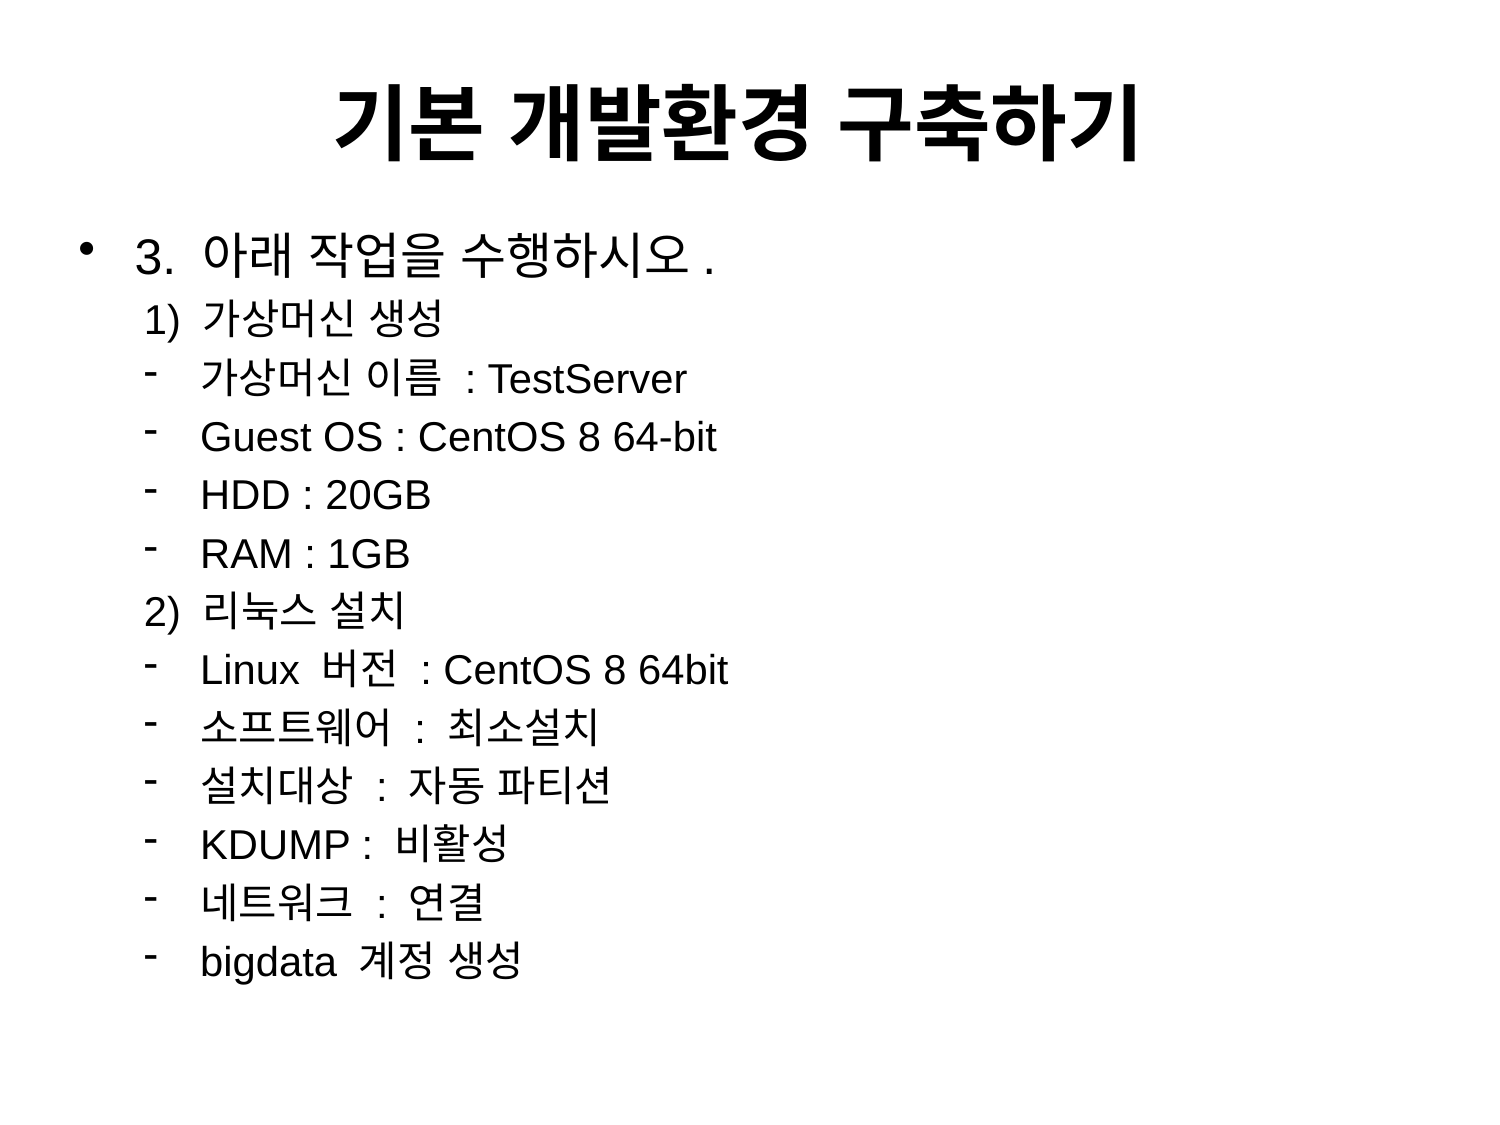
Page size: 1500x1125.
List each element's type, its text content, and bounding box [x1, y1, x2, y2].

title 기본 개발환경 구축하기 [63, 27, 1414, 215]
text_box [138, 329, 1430, 1045]
list 3. 아래 작업을 수행하시오. 1) 가상머신 생성 가상머신 이름 : TestServer Guest OS : CentOS 8 64-bit HDD : 20GB RAM : 1GB 2) 리눅스 설치 Linux 버전 : CentOS 8 64bit 소프트웨어 : 최소설치 설치대상 : 자동 파티션 KDUMP : 비활성 네트워크 : 연결 bigdata 계정 생성 [63, 217, 1435, 897]
